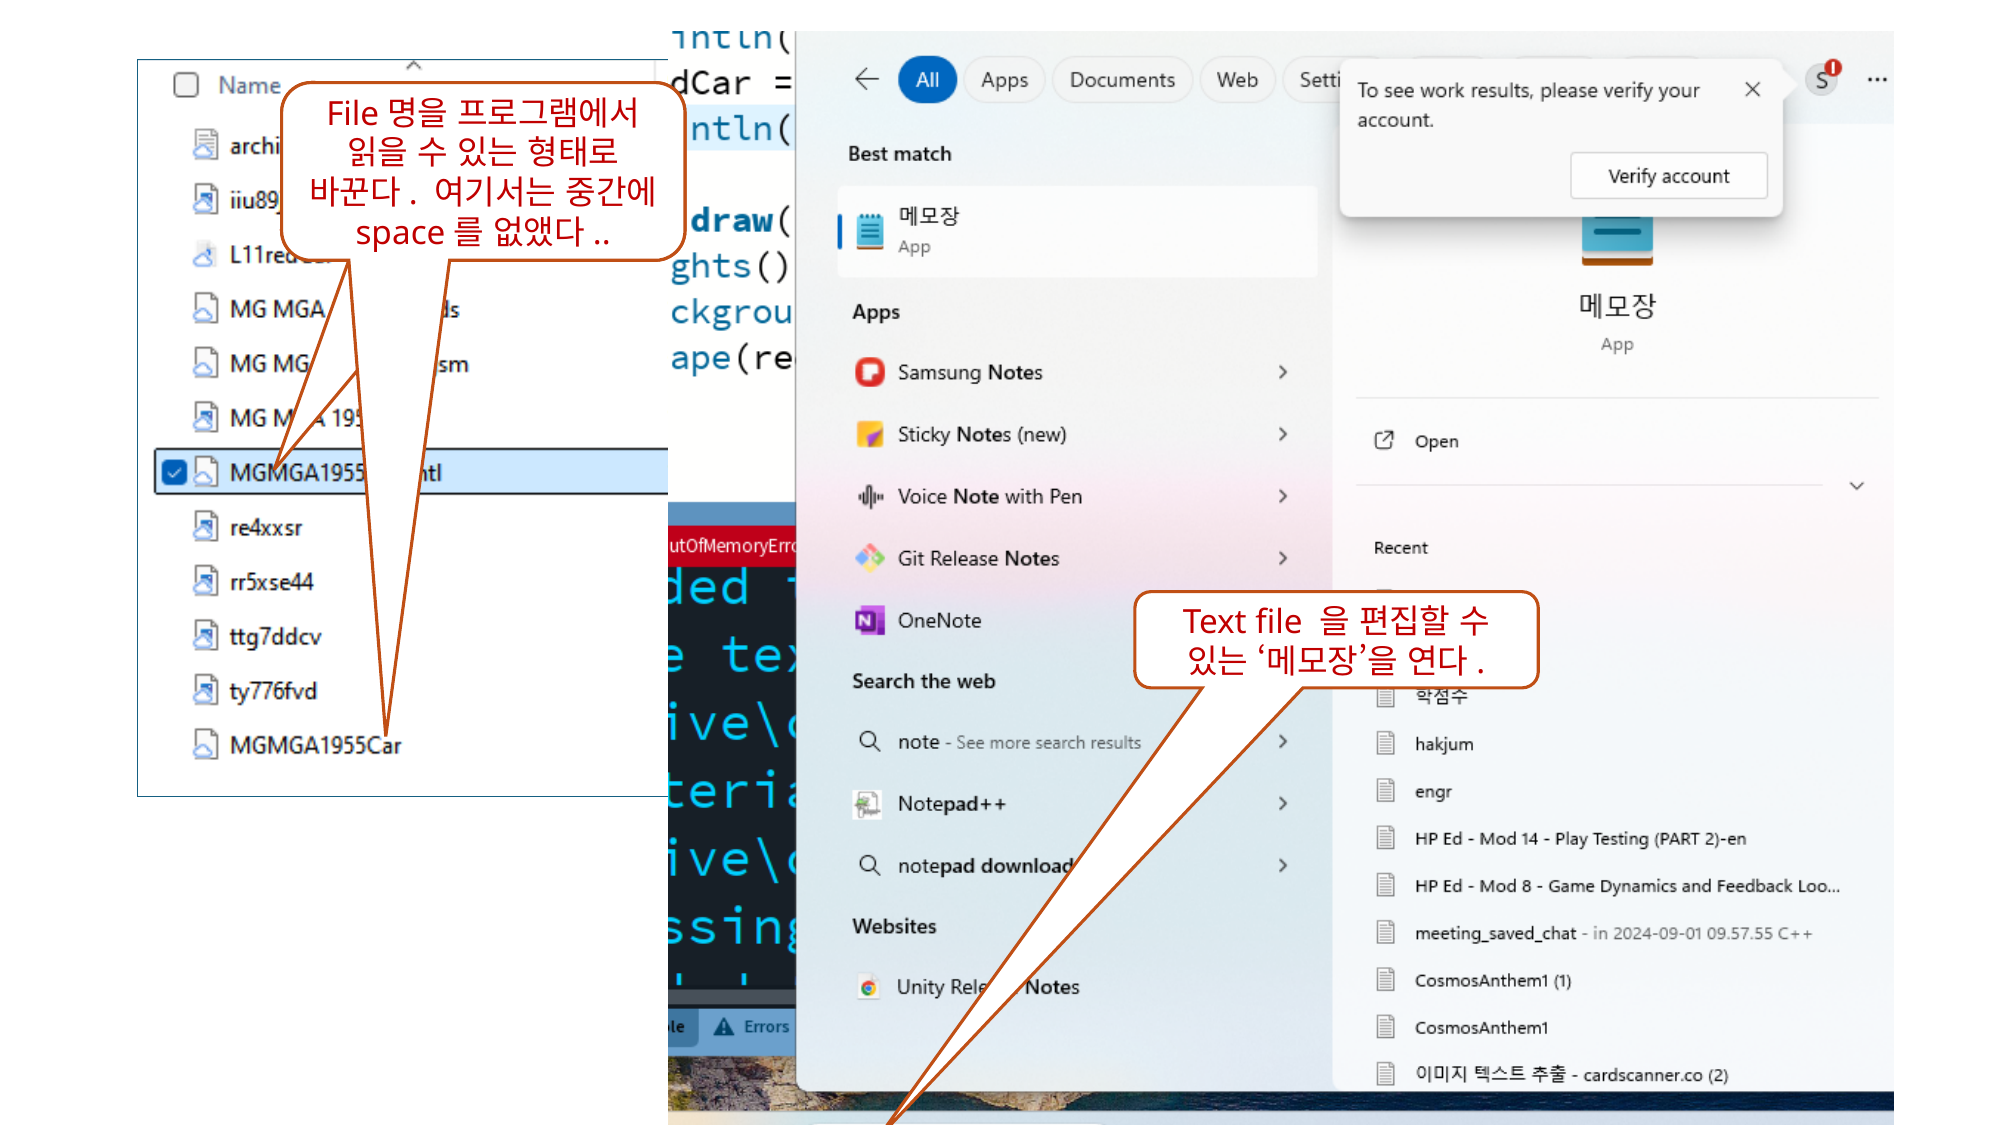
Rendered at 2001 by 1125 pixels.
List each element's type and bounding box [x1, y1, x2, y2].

picture [136, 31, 1894, 1125]
picture [668, 933, 677, 938]
